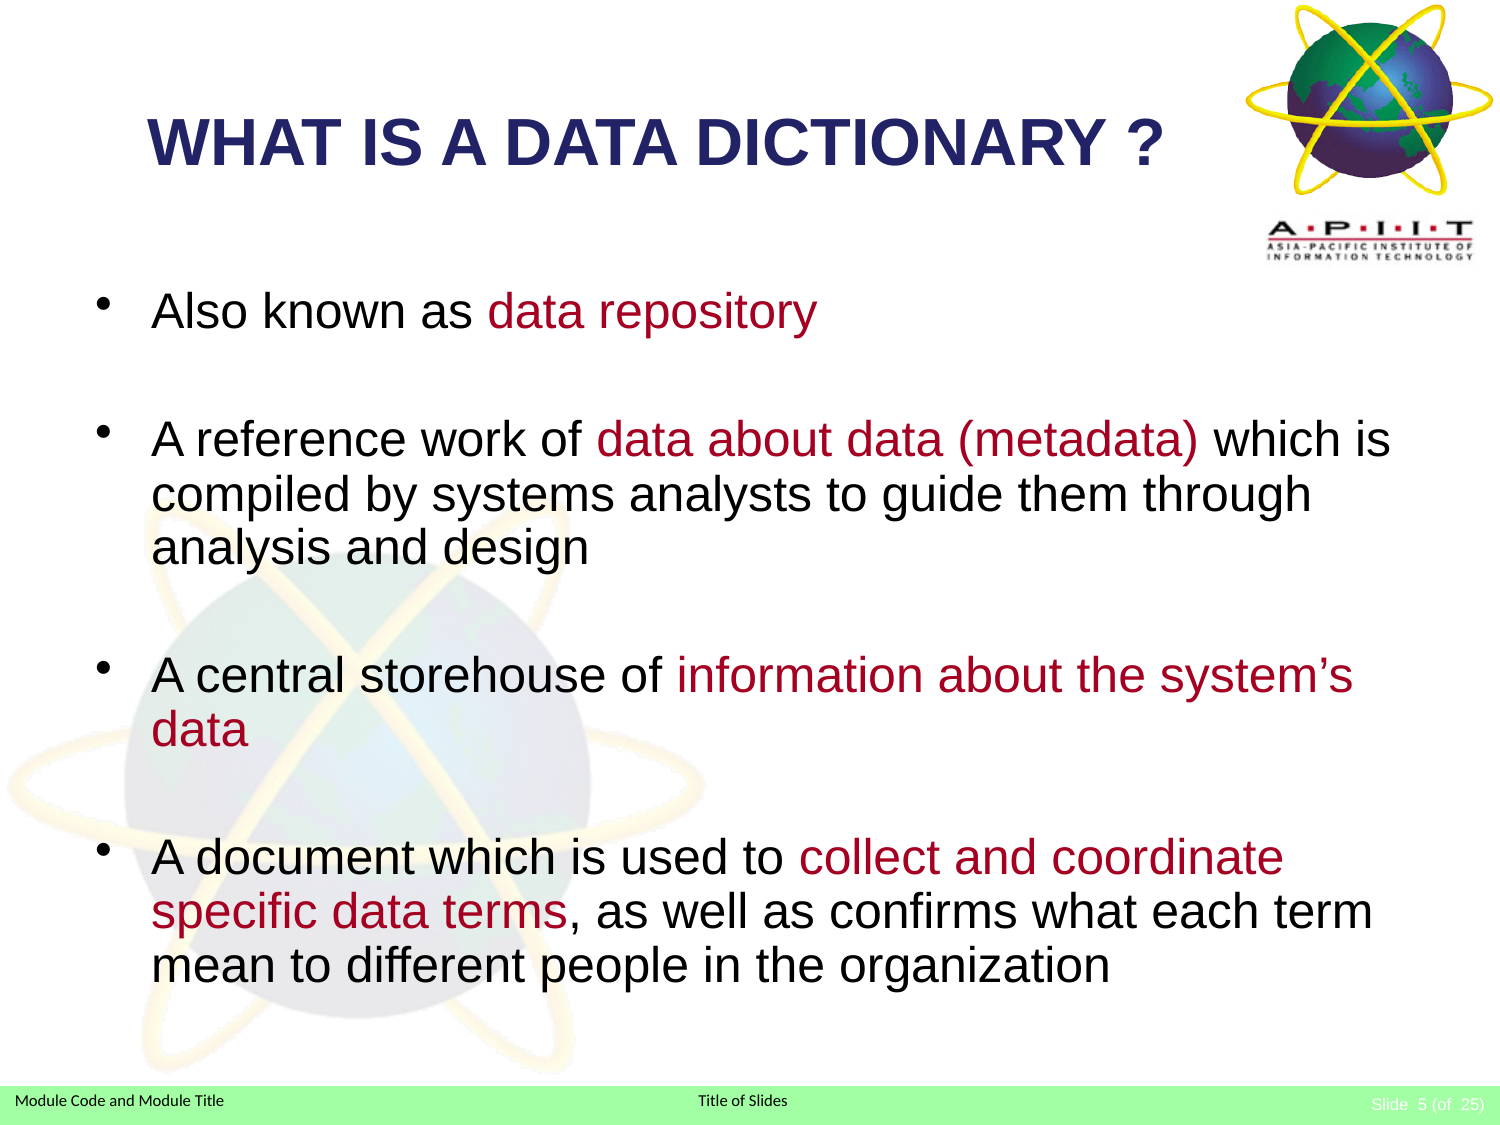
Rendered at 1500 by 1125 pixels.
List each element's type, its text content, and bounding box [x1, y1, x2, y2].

title WHAT IS A DATA DICTIONARY ? [79, 45, 1235, 233]
list Also known as data repository A reference work of data about data (metadata) which is compiled by systems analysts to guide them through analysis and design A central storehouse of information about the system’s data A document which is used to collect and coordinate specific data terms, as well as confirms what each term mean to different people in the organization [79, 278, 1430, 1021]
footer Slide 5 (of 25) [1024, 1086, 1500, 1125]
picture [1254, 212, 1488, 274]
picture [1236, 0, 1500, 199]
